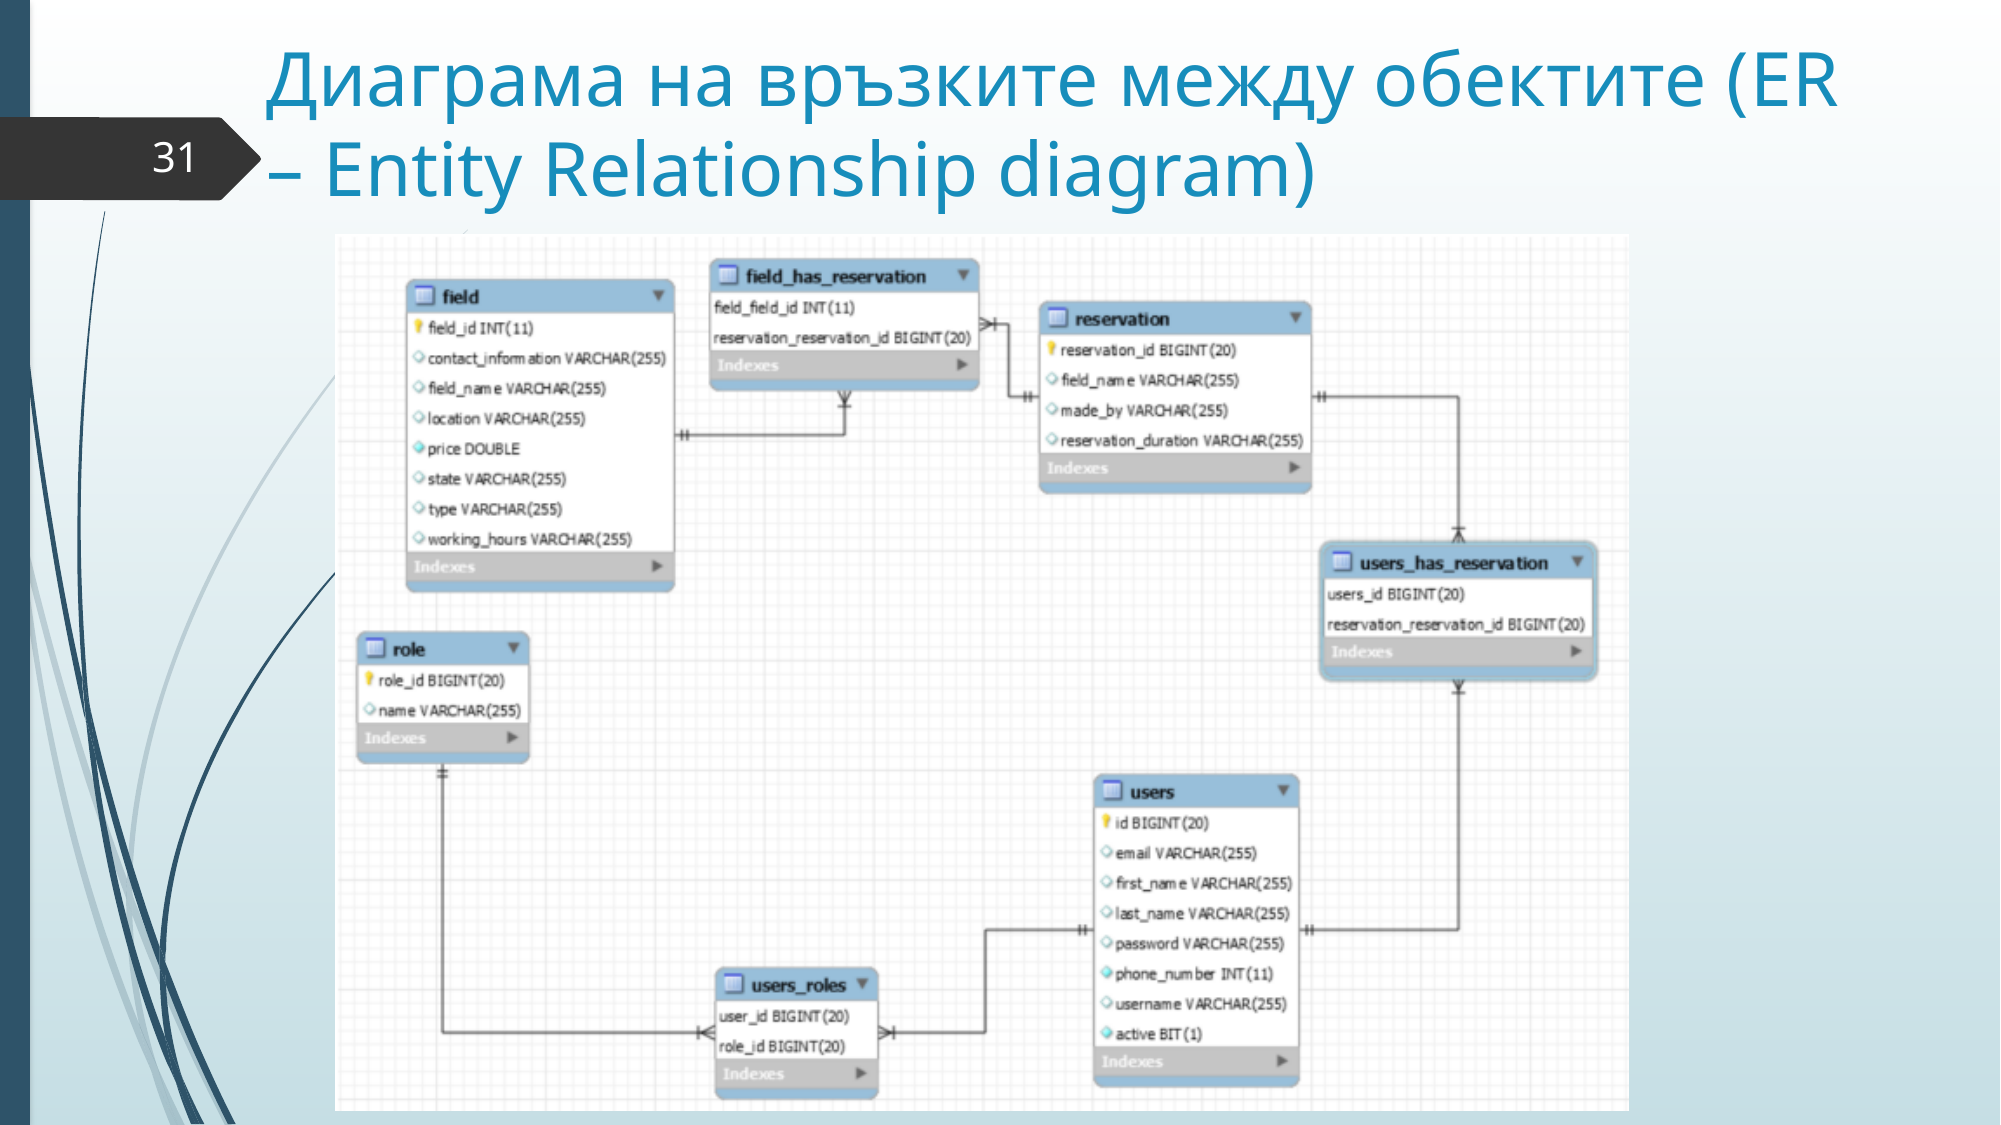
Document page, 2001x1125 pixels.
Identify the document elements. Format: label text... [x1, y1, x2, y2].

slide_number 31 [87, 129, 216, 190]
title Диаграма на връзките между обектите (ER – Entity Relationship diagram) [251, 24, 1874, 235]
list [335, 234, 1629, 1111]
